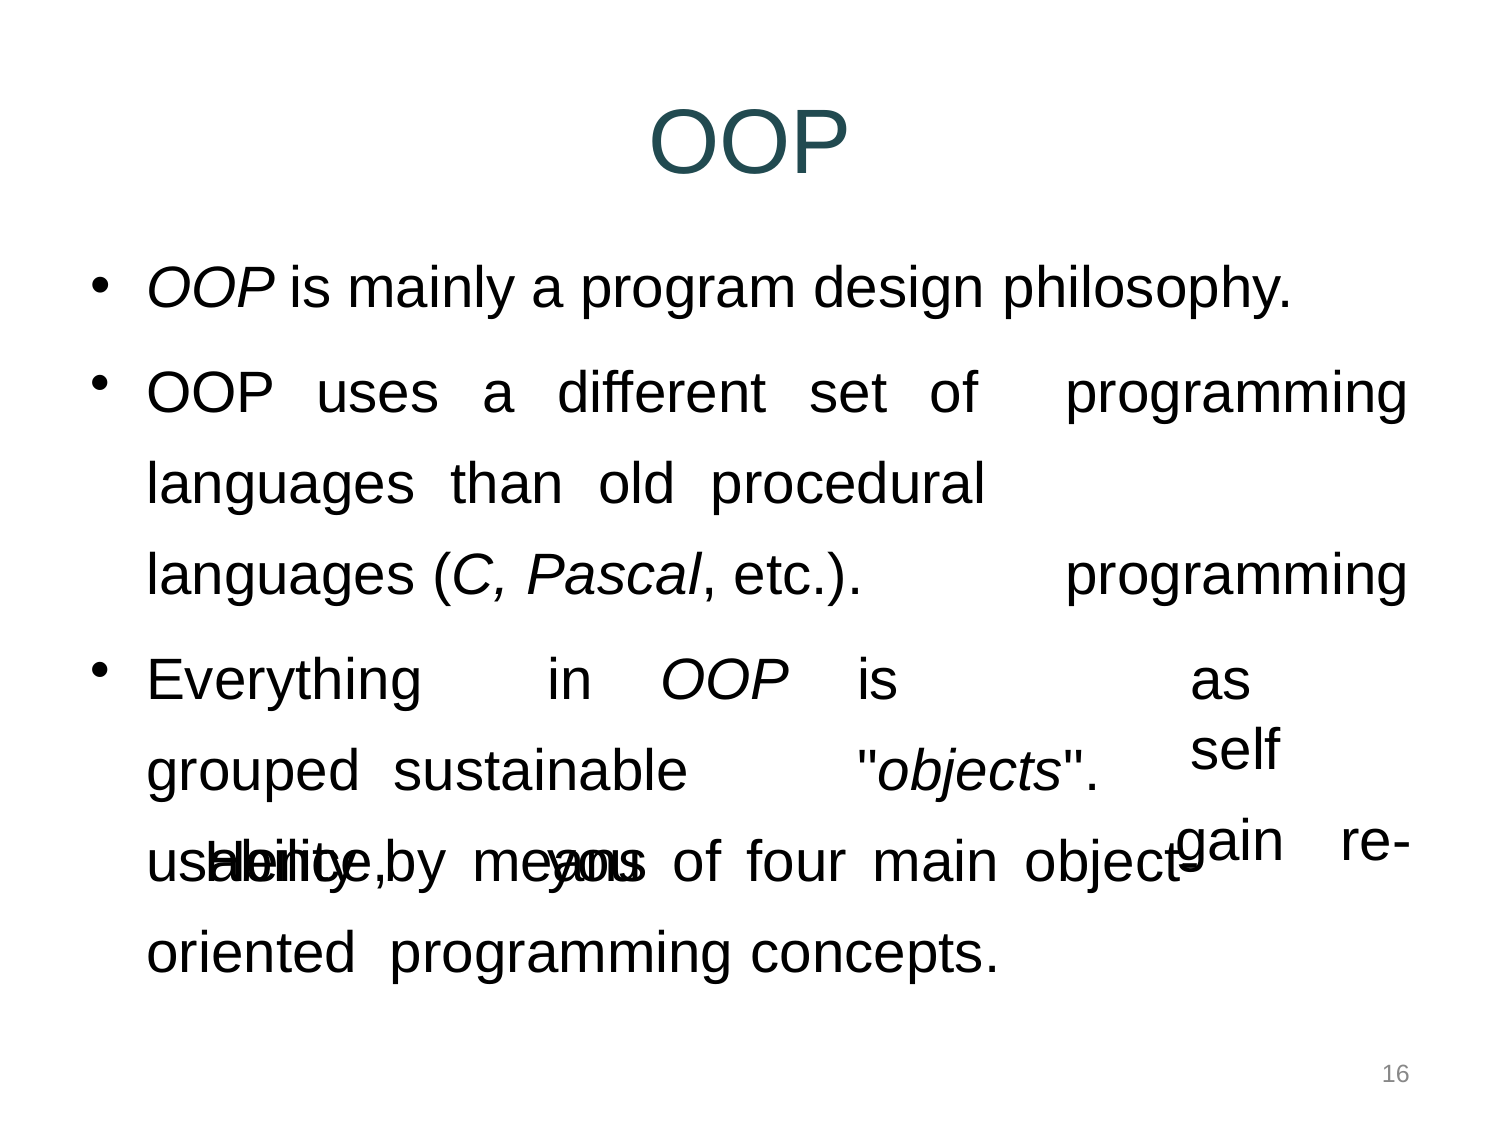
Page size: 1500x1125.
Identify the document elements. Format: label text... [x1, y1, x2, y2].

text_box Everything in OOP is grouped sustainable "objects". Hence, you [87, 618, 1125, 894]
title OOP [646, 79, 854, 247]
slide_number 16 [1375, 1057, 1417, 1125]
text_box OOP uses a different set of languages than old procedural languages (C, Pascal, etc.). [87, 331, 1023, 607]
text_box as self gain re- [1173, 618, 1413, 873]
text_box OOP is mainly a program design philosophy. [87, 247, 1305, 320]
text_box programming programming [1062, 331, 1412, 607]
text_box usability by means of four main object-oriented programming concepts. [144, 800, 1412, 985]
